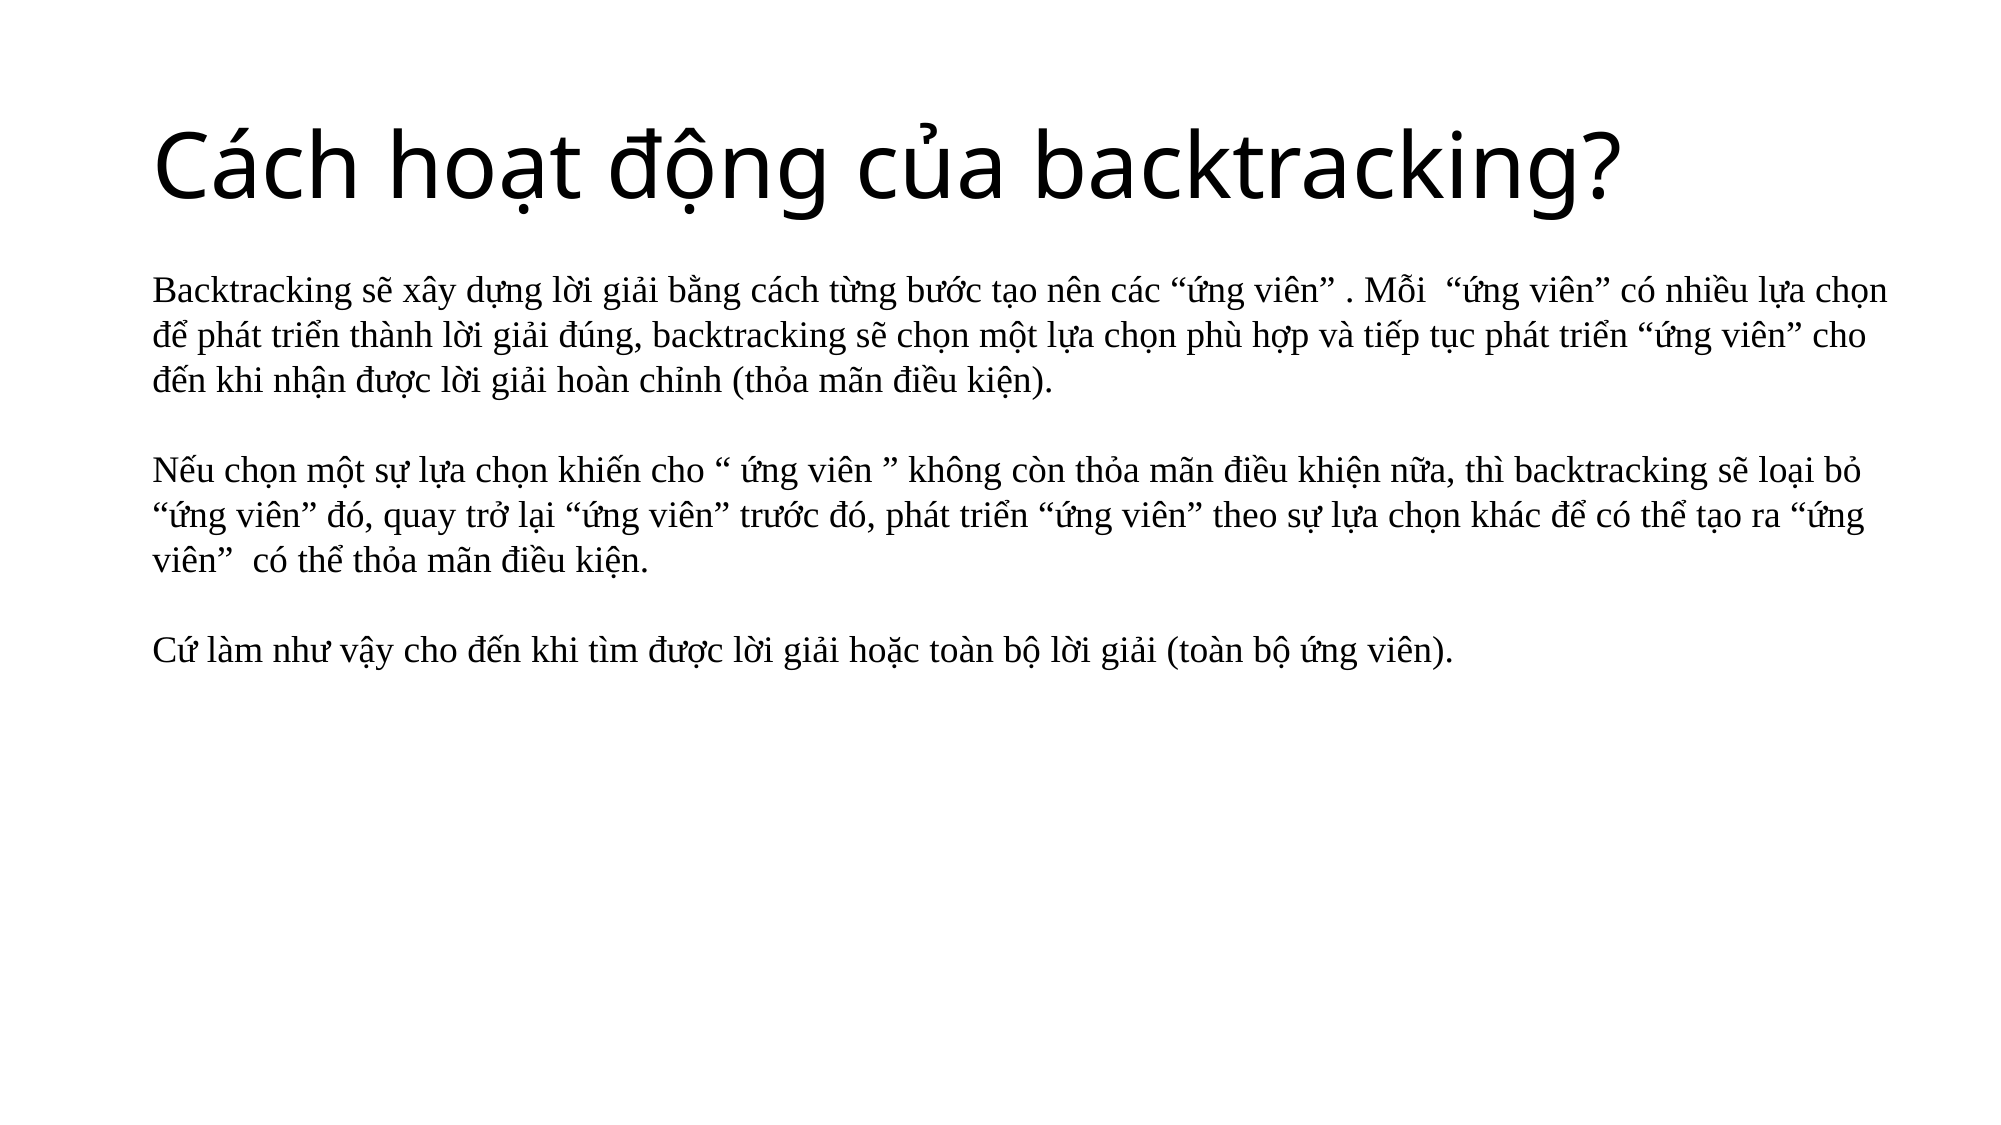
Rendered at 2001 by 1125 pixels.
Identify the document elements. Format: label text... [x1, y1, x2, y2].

title Cách hoạt động của backtracking? [137, 59, 1863, 257]
text_box Backtracking sẽ xây dựng lời giải bằng cách từng bước tạo nên các “ứng viên” . Mỗi “ứng viên” có nhiều lựa chọn để phát triển thành lời giải đúng, backtracking sẽ chọn một lựa chọn phù hợp và tiếp tục phát triển “ứng viên” cho đến khi nhận được lời giải hoàn chỉnh (thỏa mãn điều kiện). Nếu chọn một sự lựa chọn khiến cho “ ứng viên ” không còn thỏa mãn điều khiện nữa, thì backtracking sẽ loại bỏ “ứng viên” đó, quay trở lại “ứng viên” trước đó, phát triển “ứng viên” theo sự lựa chọn khác để có thể tạo ra “ứng viên” có thể thỏa mãn điều kiện. Cứ làm như vậy cho đến khi tìm được lời giải hoặc toàn bộ lời giải (toàn bộ ứng viên). [137, 257, 1910, 723]
